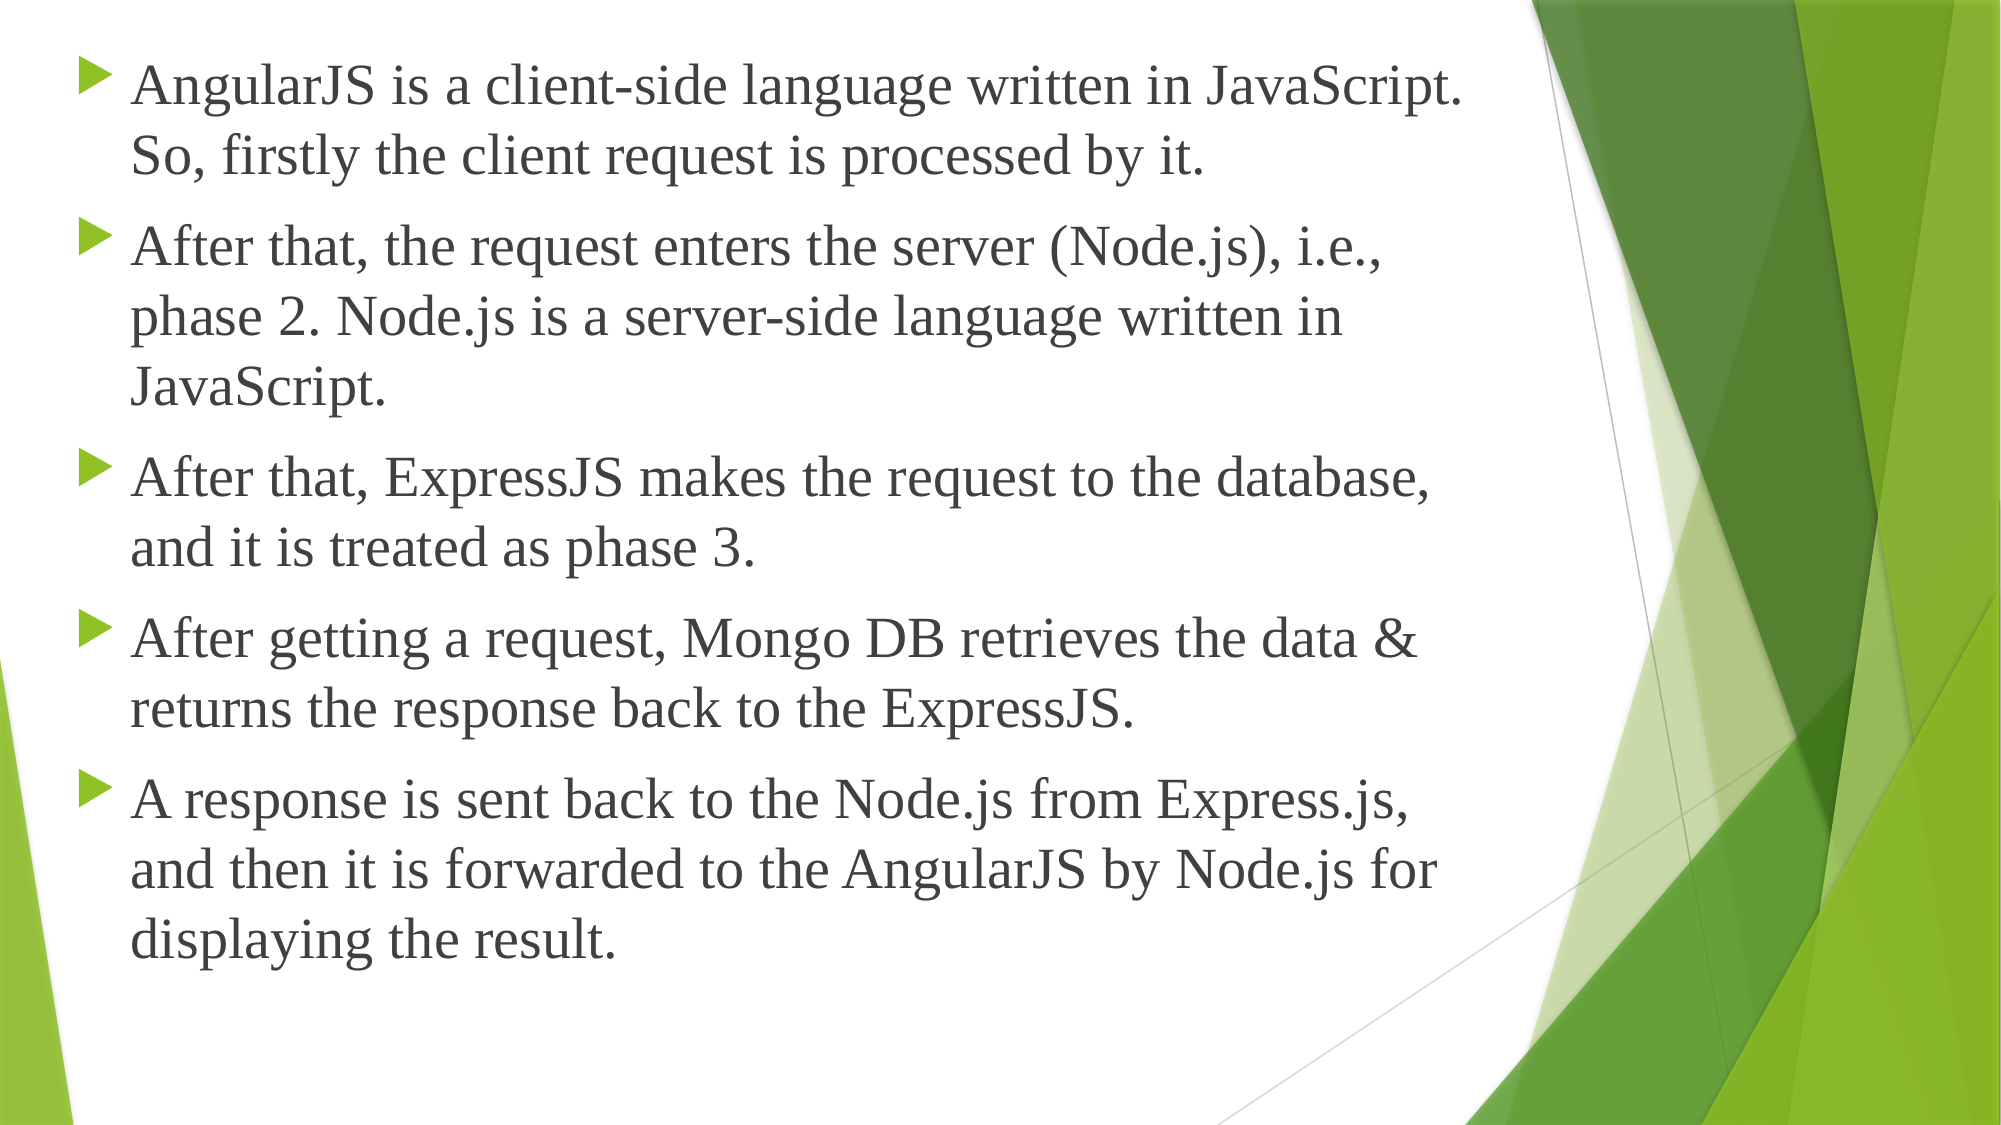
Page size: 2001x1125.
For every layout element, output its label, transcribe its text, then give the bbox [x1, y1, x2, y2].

list AngularJS is a client-side language written in JavaScript. So, firstly the client request is processed by it. After that, the request enters the server (Node.js), i.e., phase 2. Node.js is a server-side language written in JavaScript. After that, ExpressJS makes the request to the database, and it is treated as phase 3. After getting a request, Mongo DB retrieves the data & returns the response back to the ExpressJS. A response is sent back to the Node.js from Express.js, and then it is forwarded to the AngularJS by Node.js for displaying the result. [59, 39, 1522, 991]
